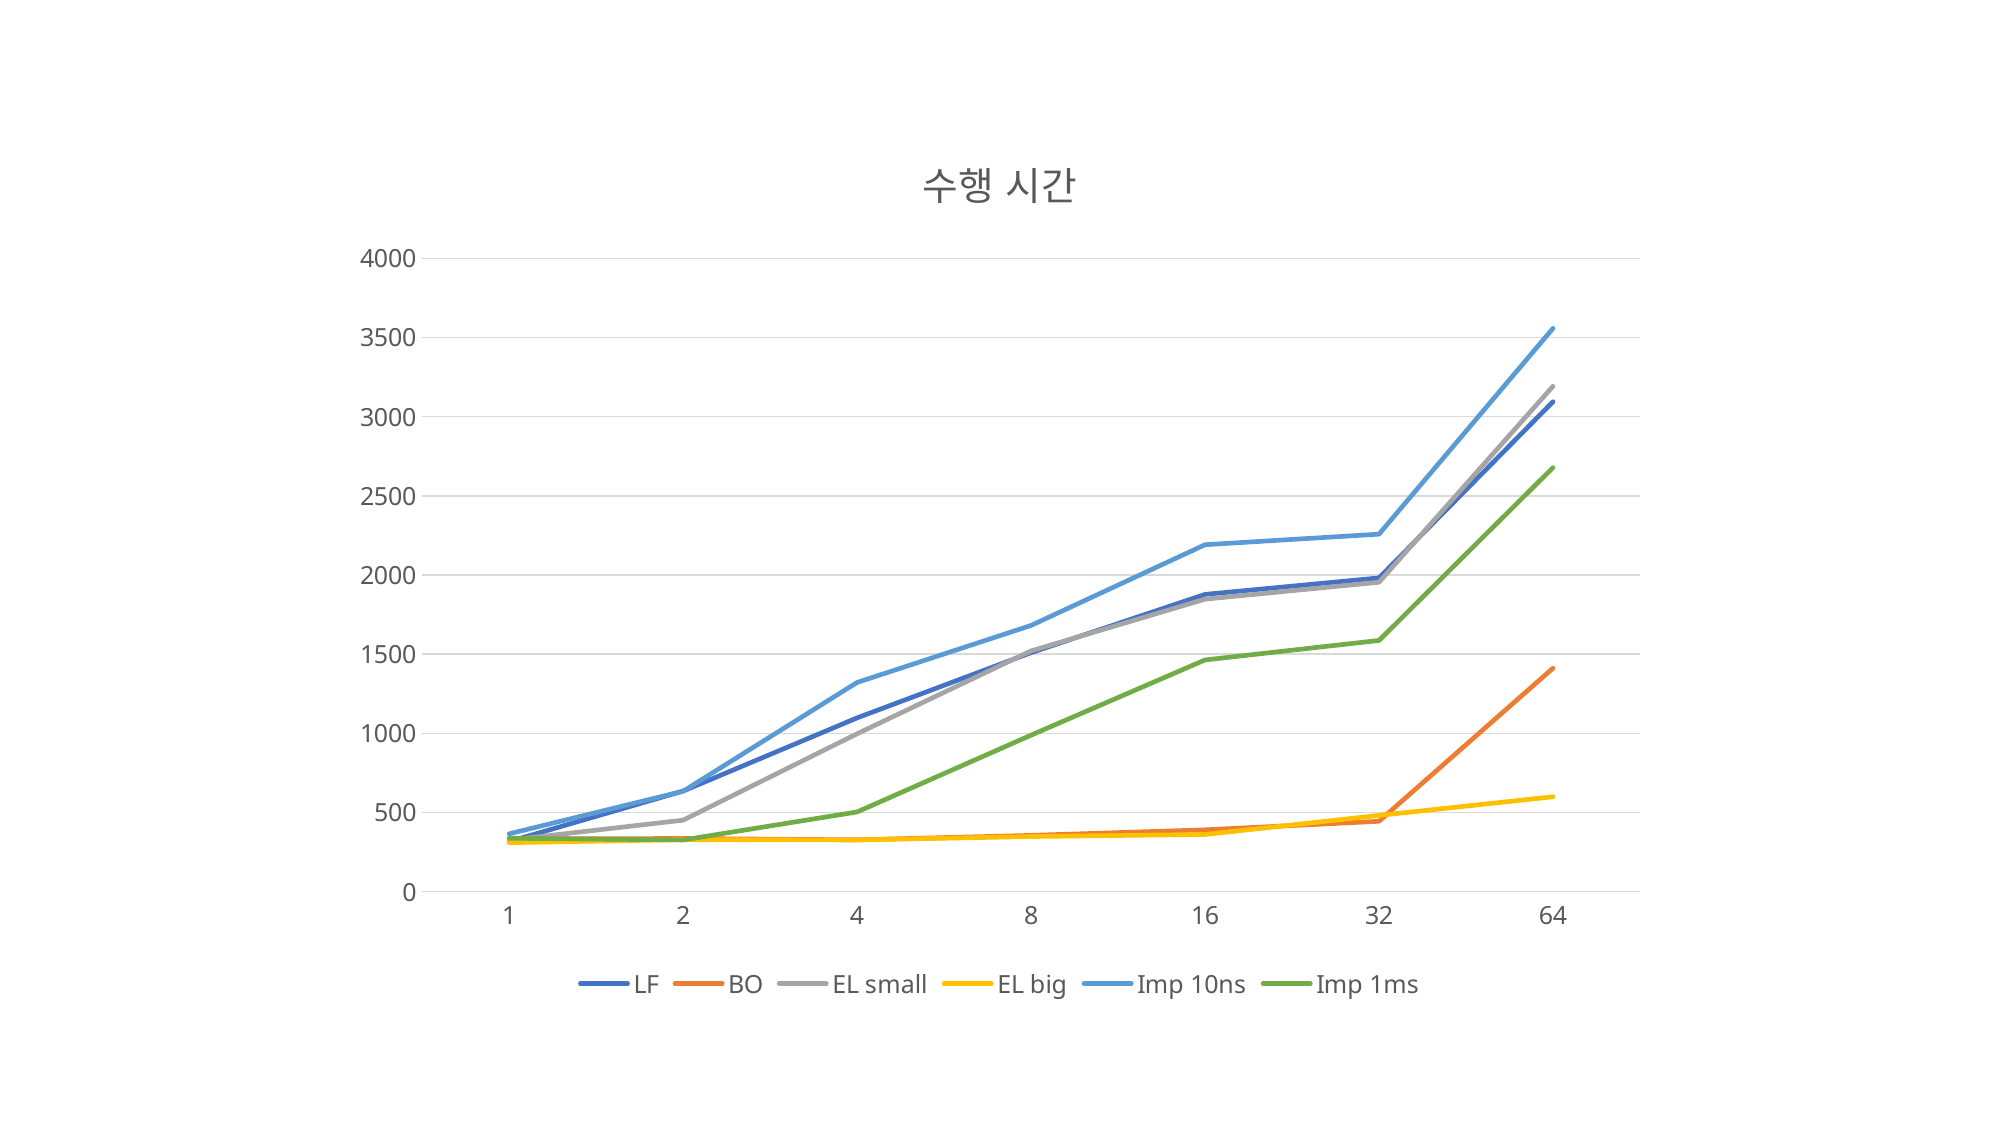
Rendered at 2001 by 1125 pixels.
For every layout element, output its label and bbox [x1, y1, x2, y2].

chart [333, 117, 1667, 1007]
